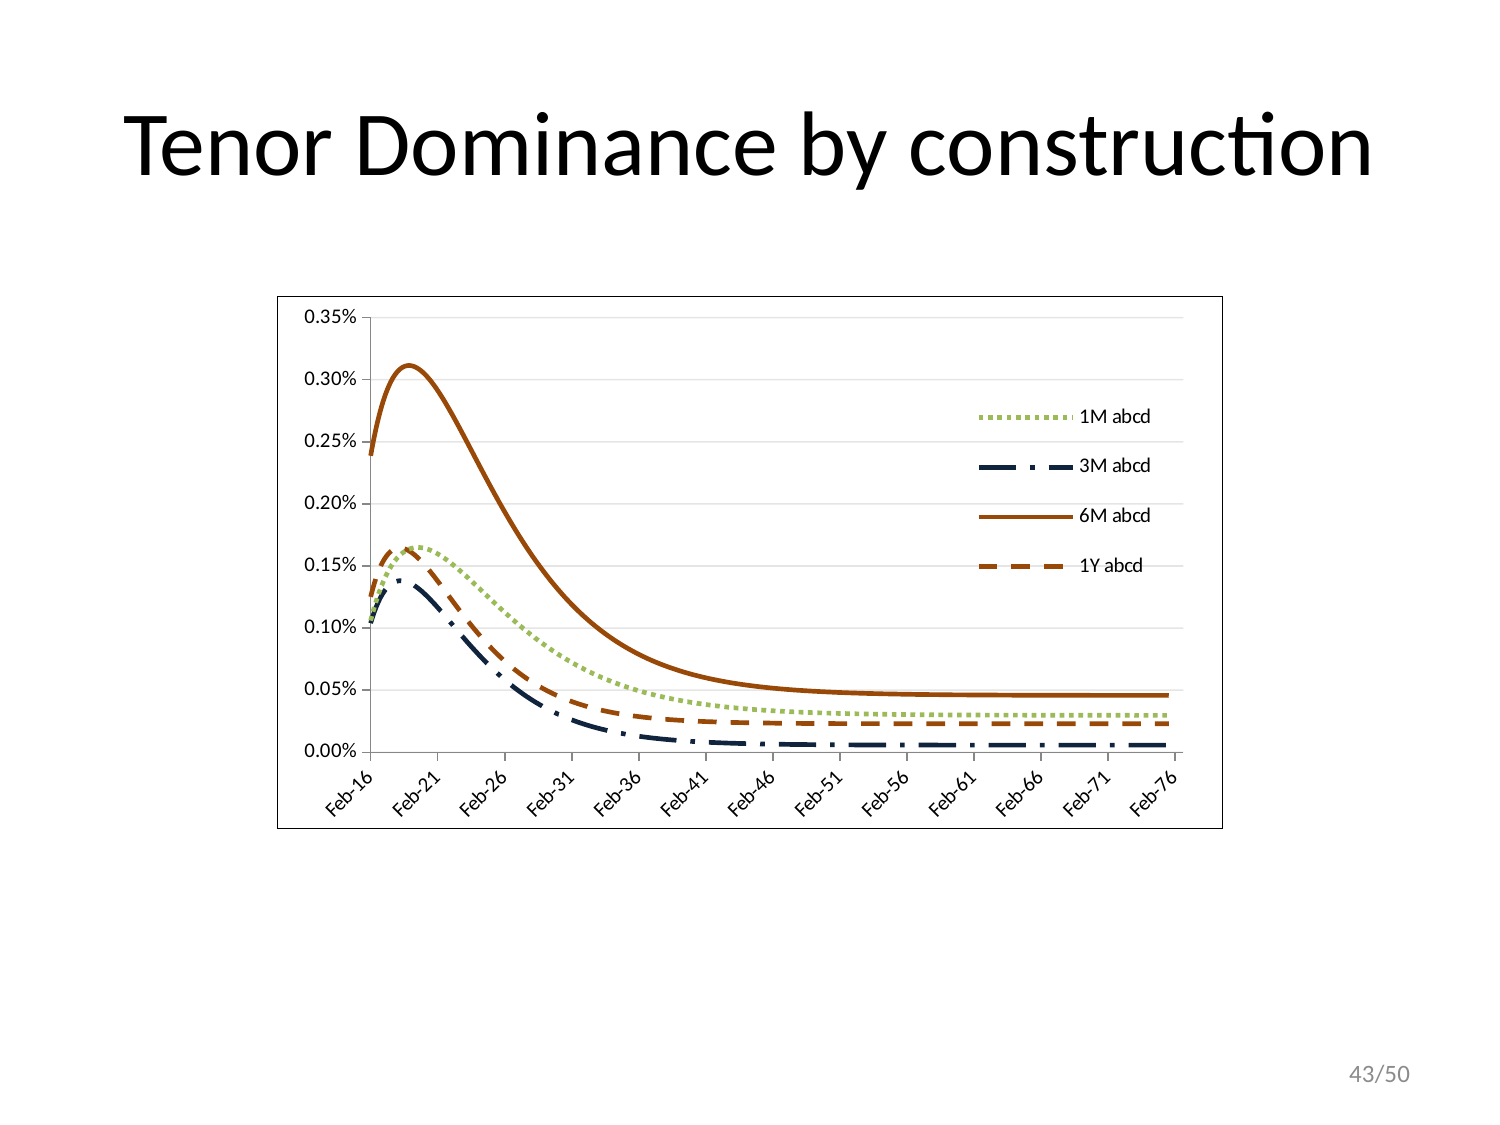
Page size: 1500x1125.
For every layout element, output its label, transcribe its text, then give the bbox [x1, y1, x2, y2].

title Tenor Dominance by construction [75, 45, 1425, 233]
chart [277, 296, 1223, 829]
slide_number 43/50 [1074, 1042, 1425, 1103]
